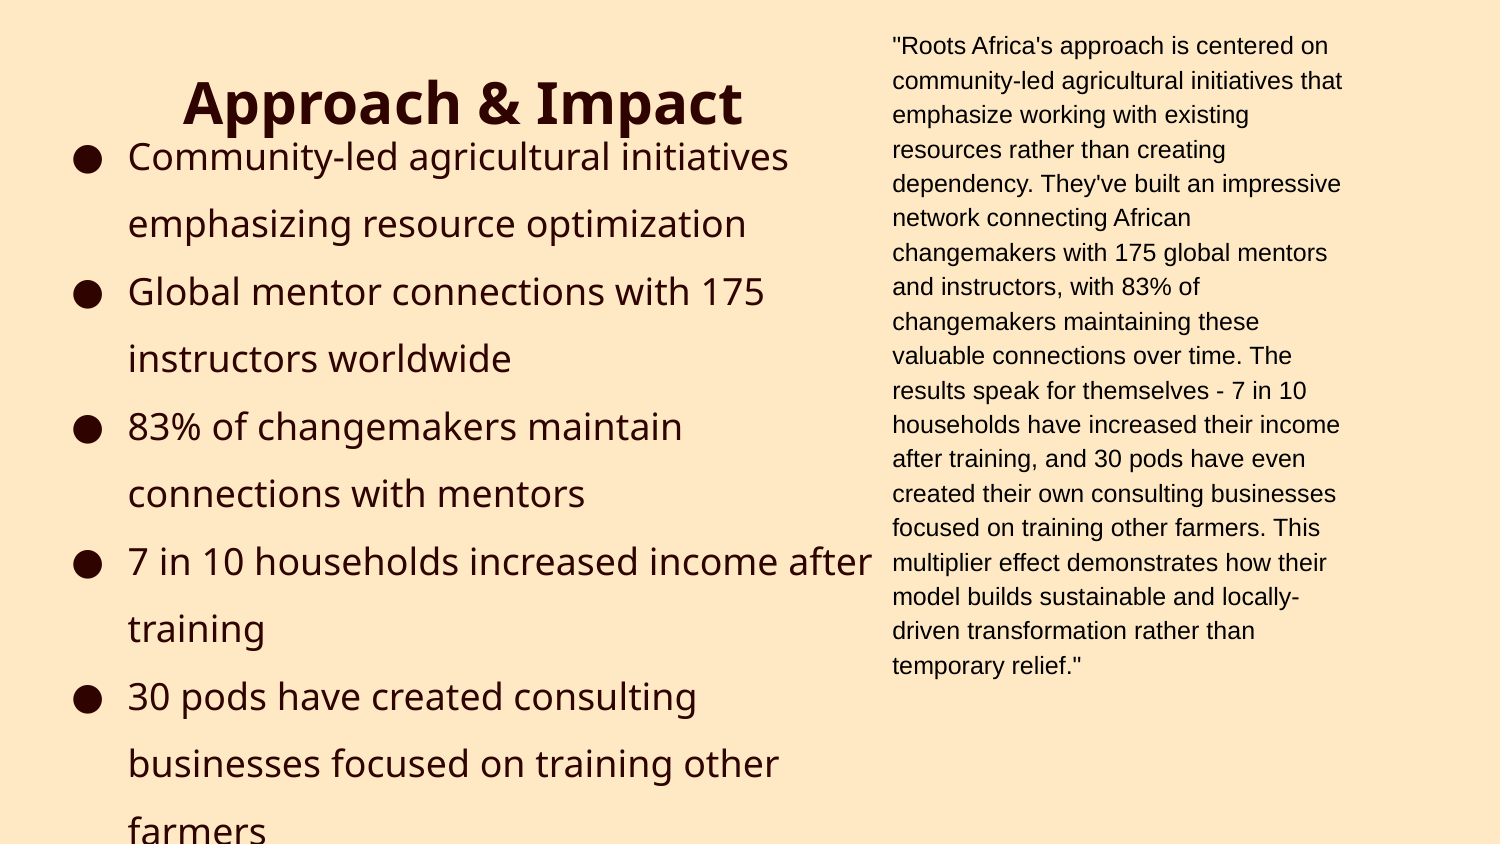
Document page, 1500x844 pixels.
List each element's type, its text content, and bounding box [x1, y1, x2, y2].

list Community-led agricultural initiatives emphasizing resource optimization Global mentor connections with 175 instructors worldwide 83% of changemakers maintain connections with mentors 7 in 10 households increased income after training 30 pods have created consulting businesses focused on training other farmers [37, 213, 890, 718]
title Approach & Impact [0, 16, 877, 213]
text_box "Roots Africa's approach is centered on community-led agricultural initiatives that emphasize working with existing resources rather than creating dependency. They've built an impressive network connecting African changemakers with 175 global mentors and instructors, with 83% of changemakers maintaining these valuable connections over time. The results speak for themselves - 7 in 10 households have increased their income after training, and 30 pods have even created their own consulting businesses focused on training other farmers. This multiplier effect demonstrates how their model builds sustainable and locally-driven transformation rather than temporary relief." [877, 10, 1370, 695]
